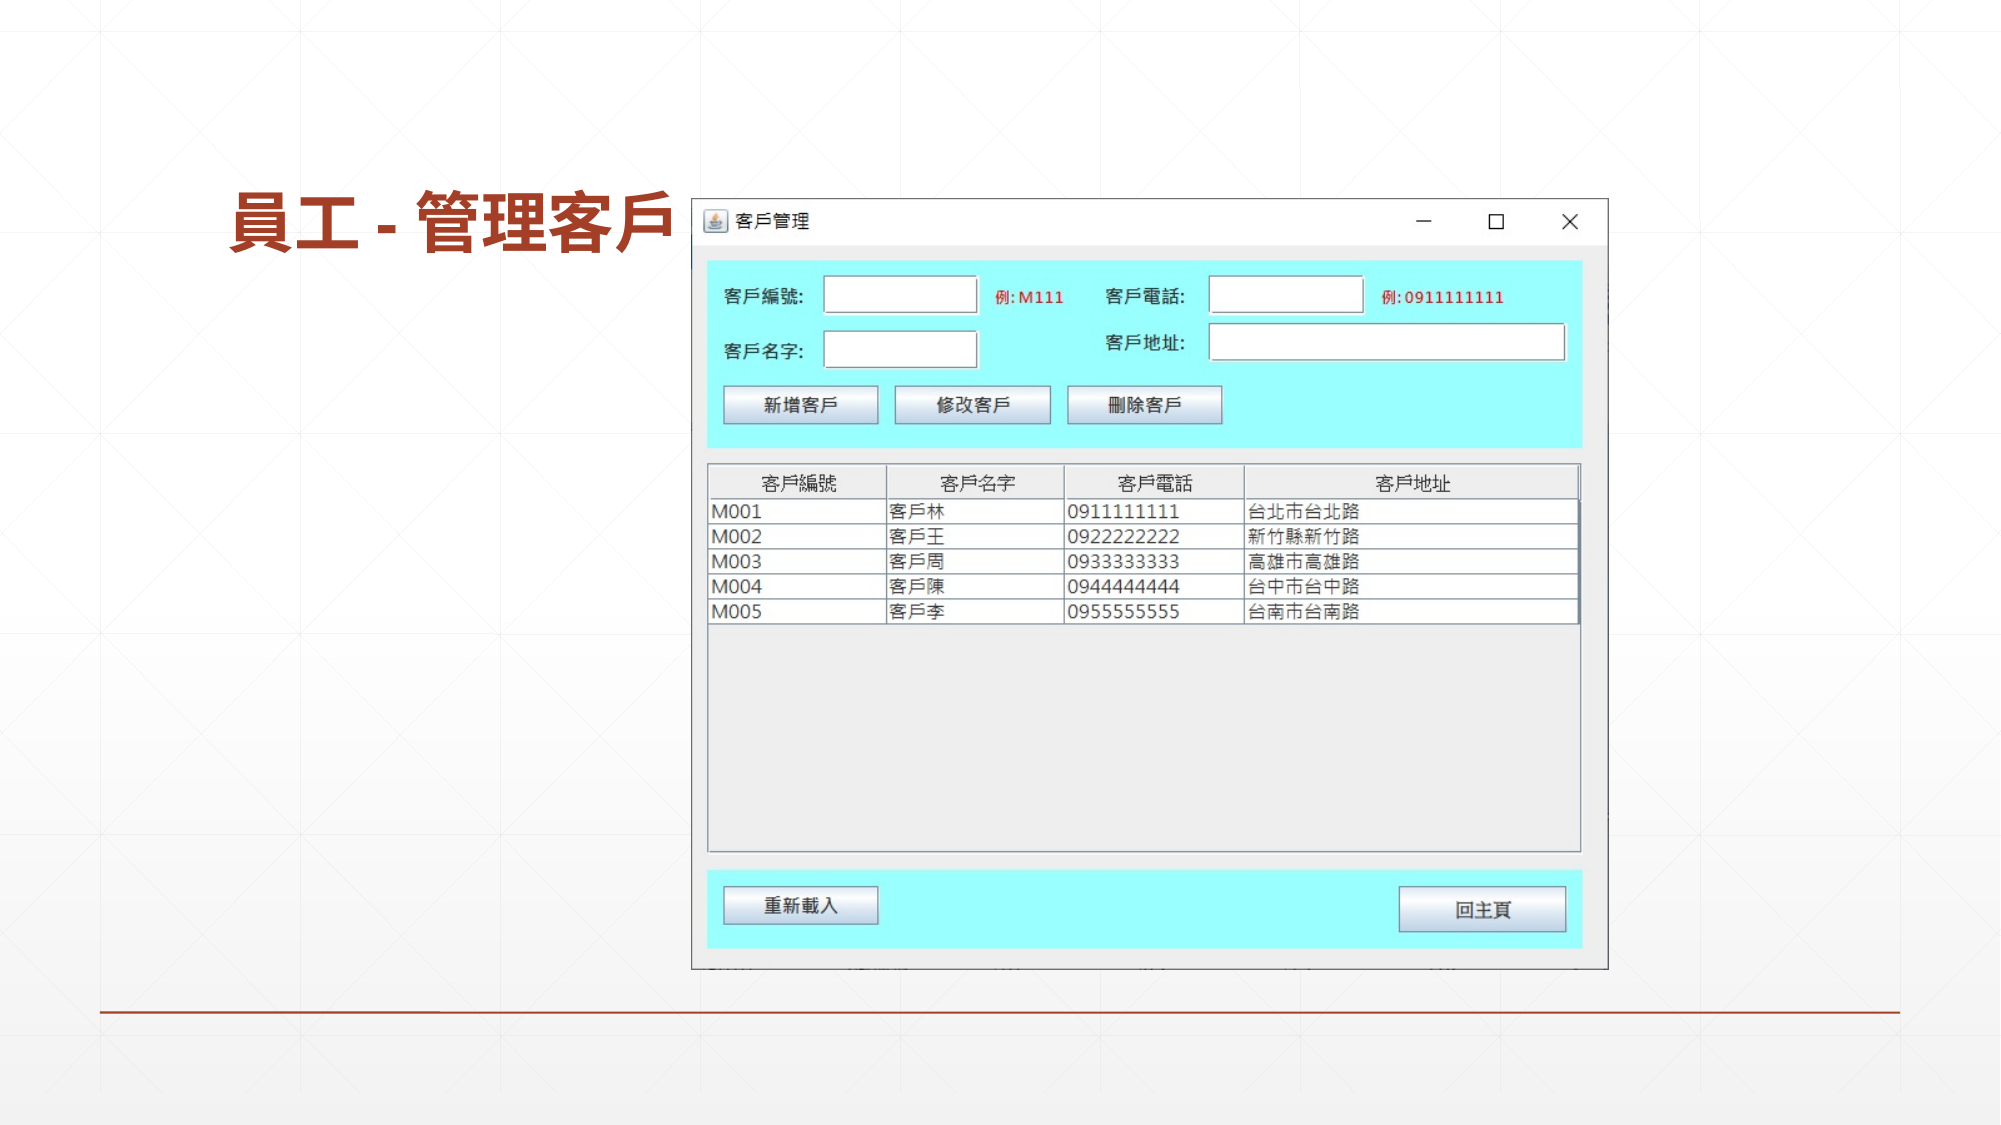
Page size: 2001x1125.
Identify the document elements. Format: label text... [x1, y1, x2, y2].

title 員工-管理客戶 [212, 82, 1788, 270]
picture [691, 198, 1609, 970]
